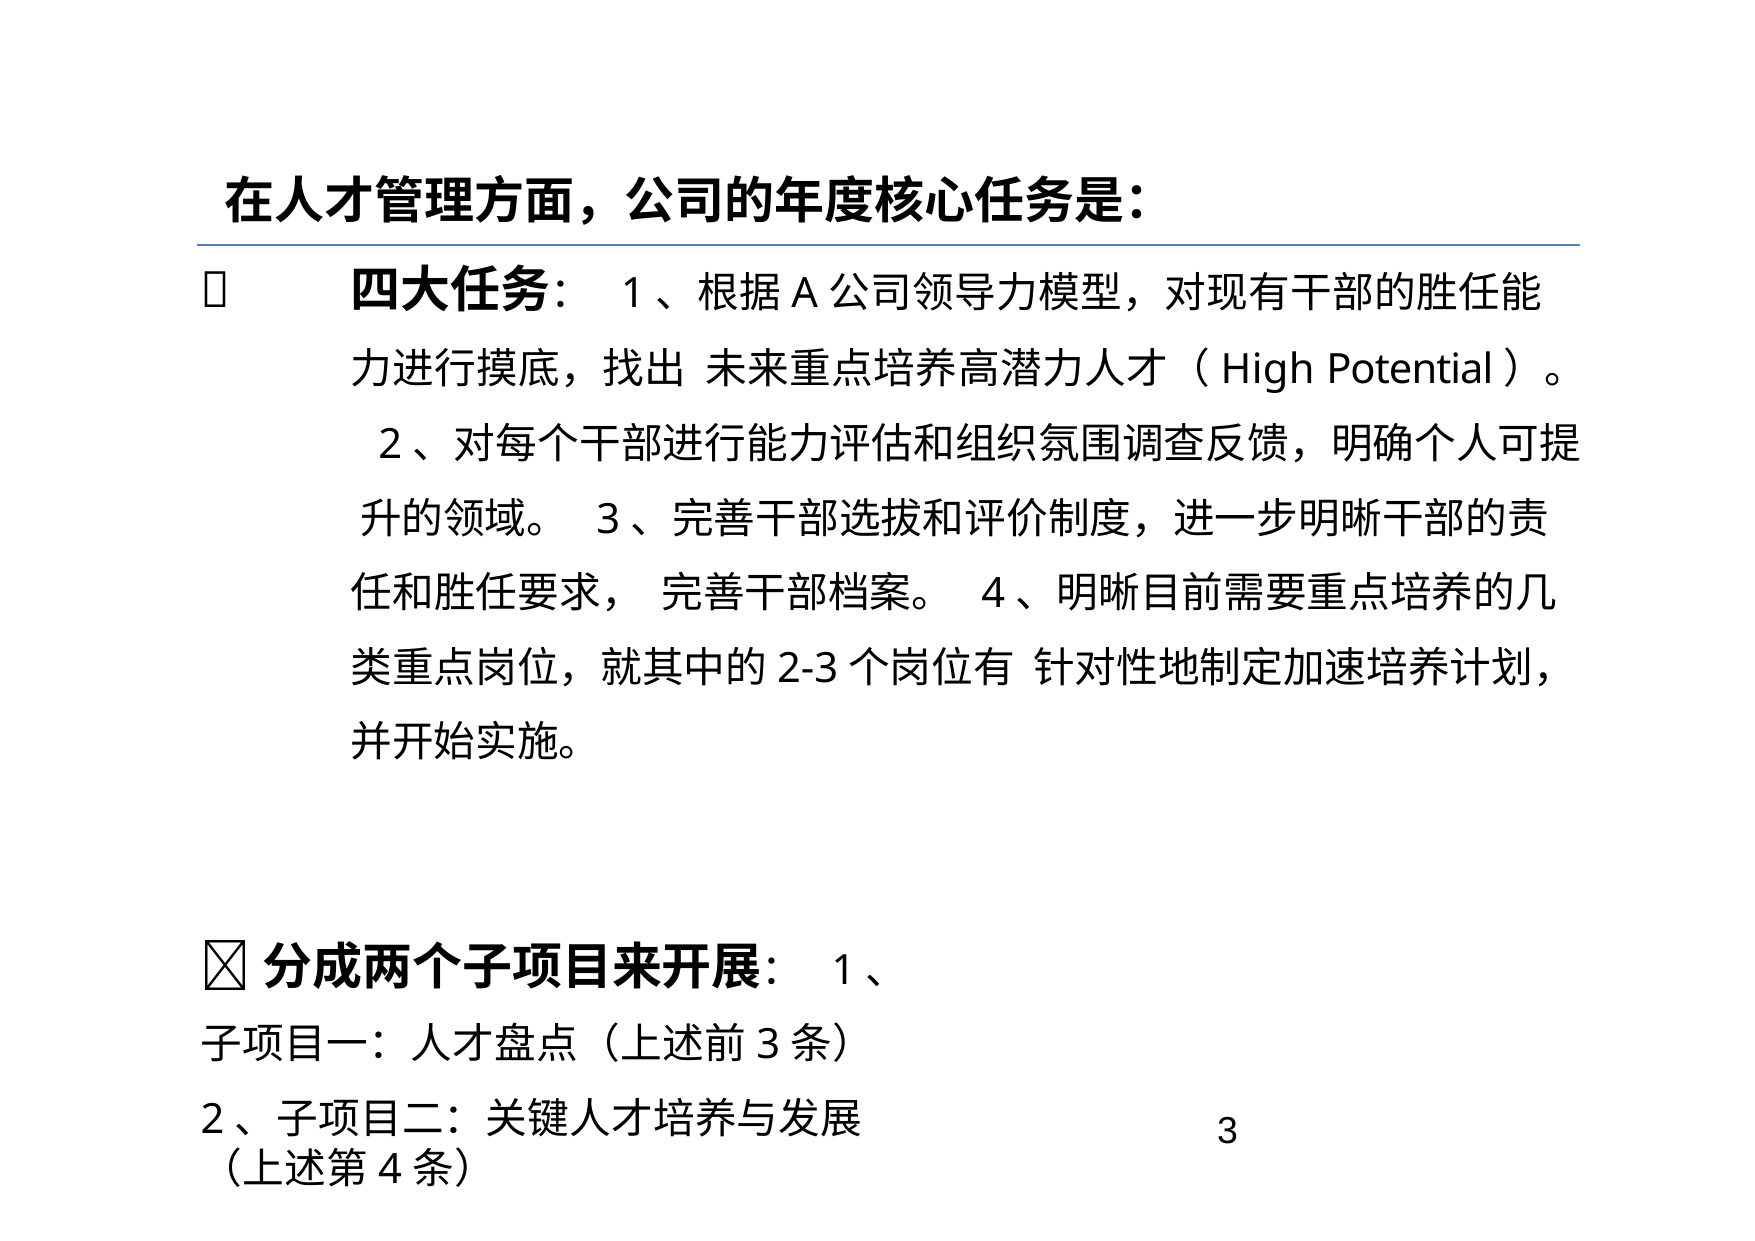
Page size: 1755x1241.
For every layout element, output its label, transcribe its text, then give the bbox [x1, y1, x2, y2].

text_box 四大任务： 1、根据A公司领导力模型，对现有干部的胜任能力进行摸底，找出 未来重点培养高潜力人才（High Potential）。 2、对每个干部进行能力评估和组织氛围调查反馈，明确个人可提 升的领域。 3、完善干部选拔和评价制度，进一步明晰干部的责任和胜任要求， 完善干部档案。 4、明晰目前需要重点培养的几类重点岗位，就其中的2-3个岗位有 针对性地制定加速培养计划，并开始实施。 [348, 228, 1585, 766]
text_box 3 [1215, 1106, 1241, 1152]
title 在人才管理方面，公司的年度核心任务是： [222, 168, 1177, 376]
text_box  [198, 257, 222, 319]
text_box 分成两个子项目来开展： 1、子项目一：人才盘点（上述前3条） 2、子项目二：关键人才培养与发展（上述第4条） [198, 907, 1124, 1192]
